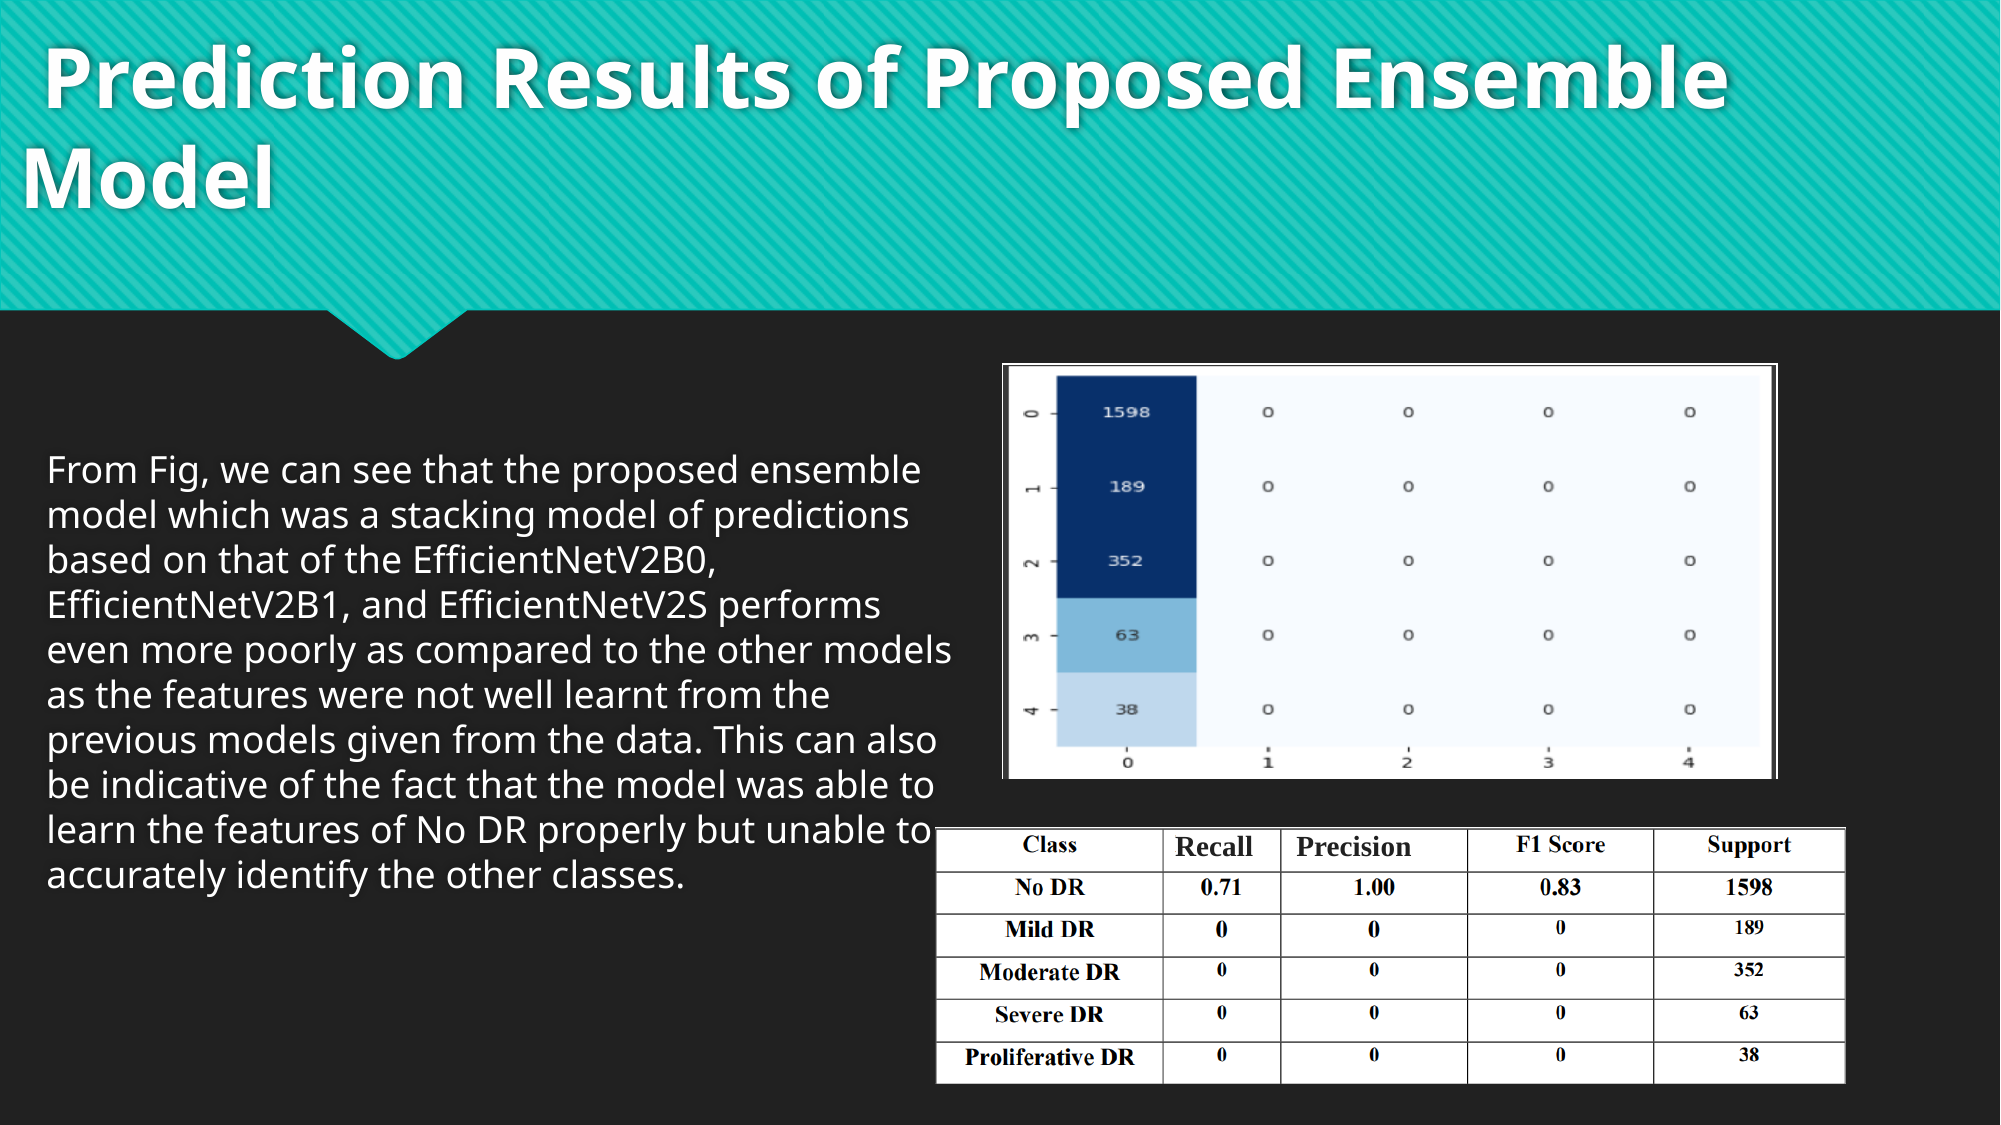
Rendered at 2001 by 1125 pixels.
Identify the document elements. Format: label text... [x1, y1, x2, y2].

list From Fig, we can see that the proposed ensemble model which was a stacking model of predictions based on that of the EfficientNetV2B0, EfficientNetV2B1, and EfficientNetV2S performs even more poorly as compared to the other models as the features were not well learnt from the previous models given from the data. This can also be indicative of the fact that the model was able to learn the features of No DR properly but unable to accurately identify the other classes. [31, 272, 970, 1070]
picture [1002, 362, 1778, 780]
text_box Precision [1281, 820, 1651, 827]
text_box Recall [1160, 820, 1281, 827]
picture [935, 827, 1846, 1084]
title Prediction Results of Proposed Ensemble Model [4, 56, 2000, 233]
